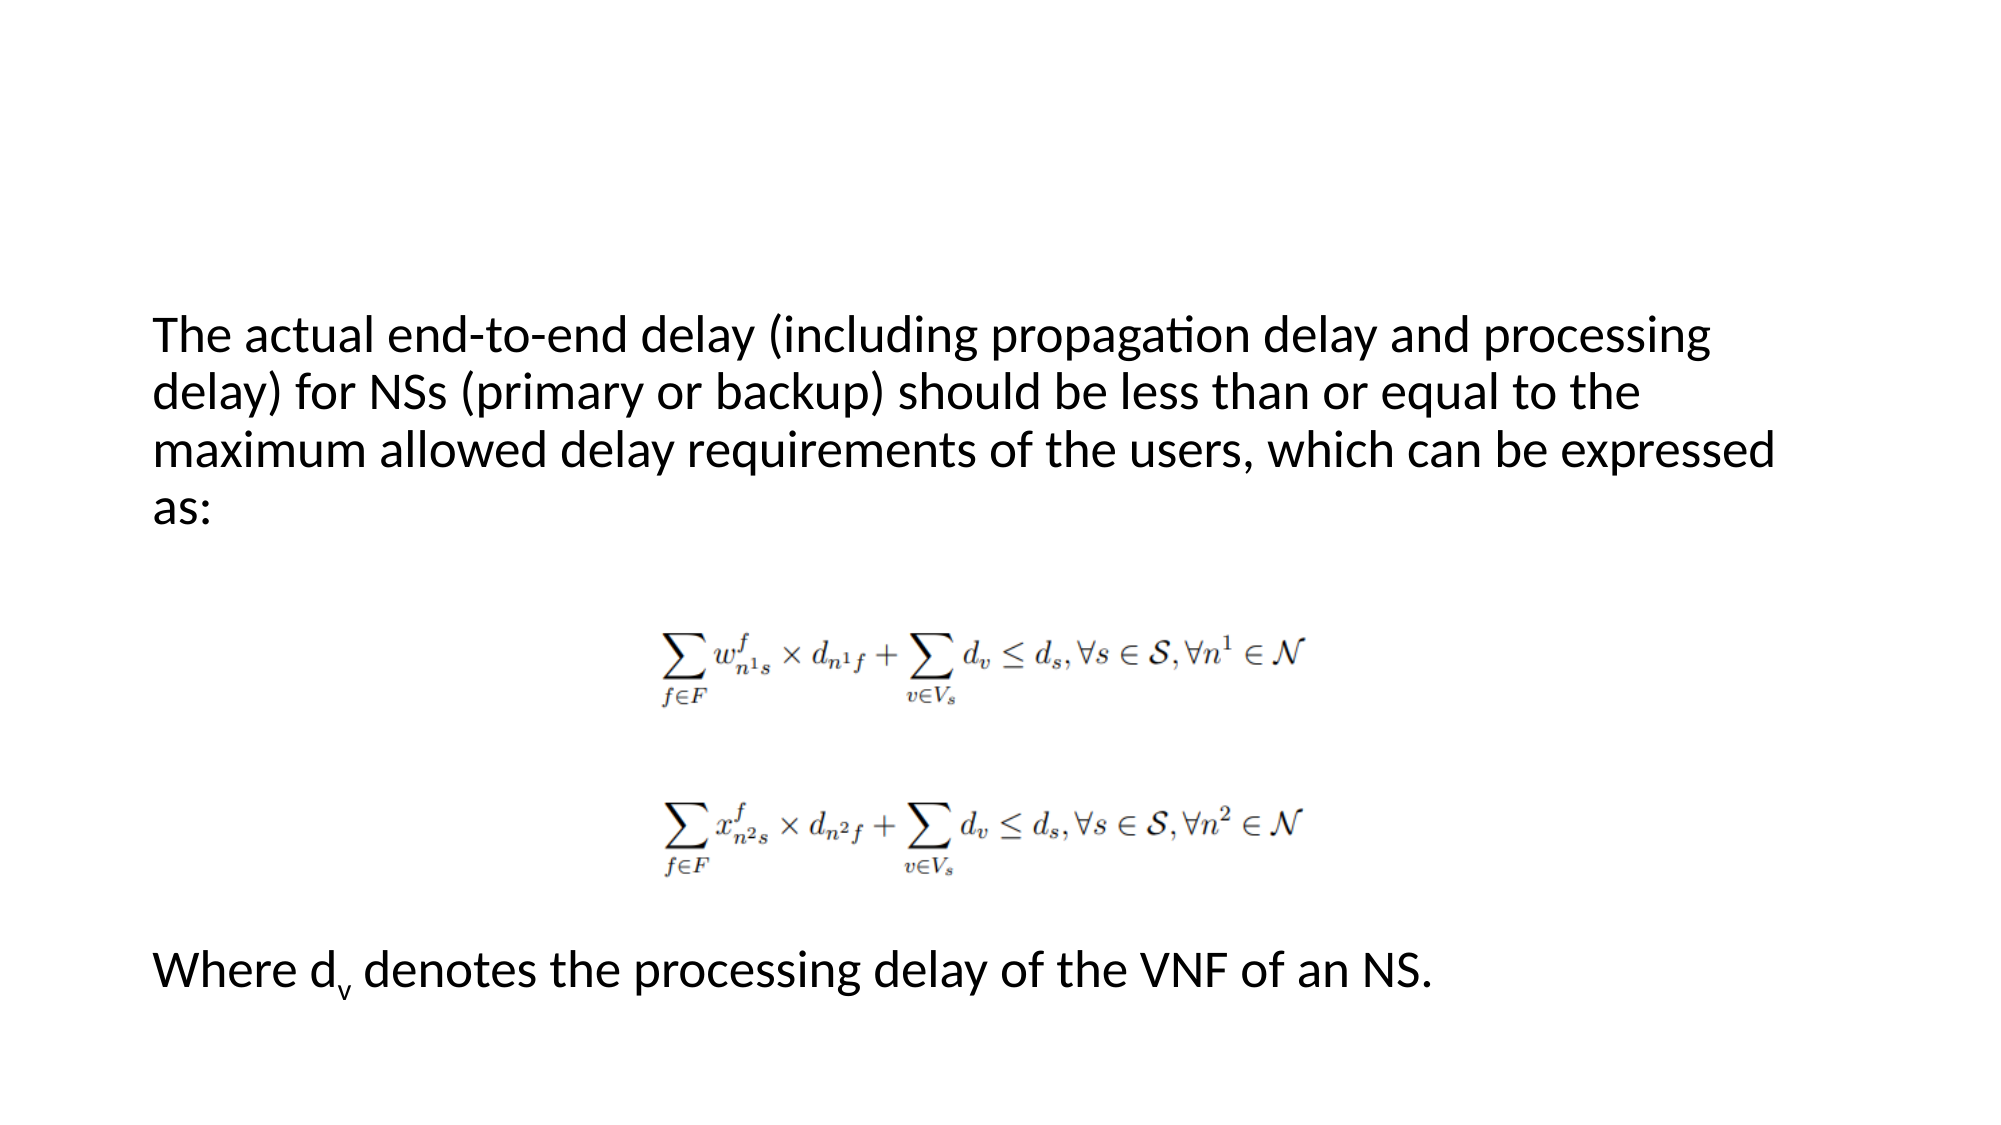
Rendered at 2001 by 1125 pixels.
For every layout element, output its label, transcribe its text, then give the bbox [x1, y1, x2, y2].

picture [612, 606, 1350, 889]
list The actual end-to-end delay (including propagation delay and processing delay) for NSs (primary or backup) should be less than or equal to the maximum allowed delay requirements of the users, which can be expressed as: Where dv denotes the processing delay of the VNF of an NS. [137, 299, 1863, 1014]
